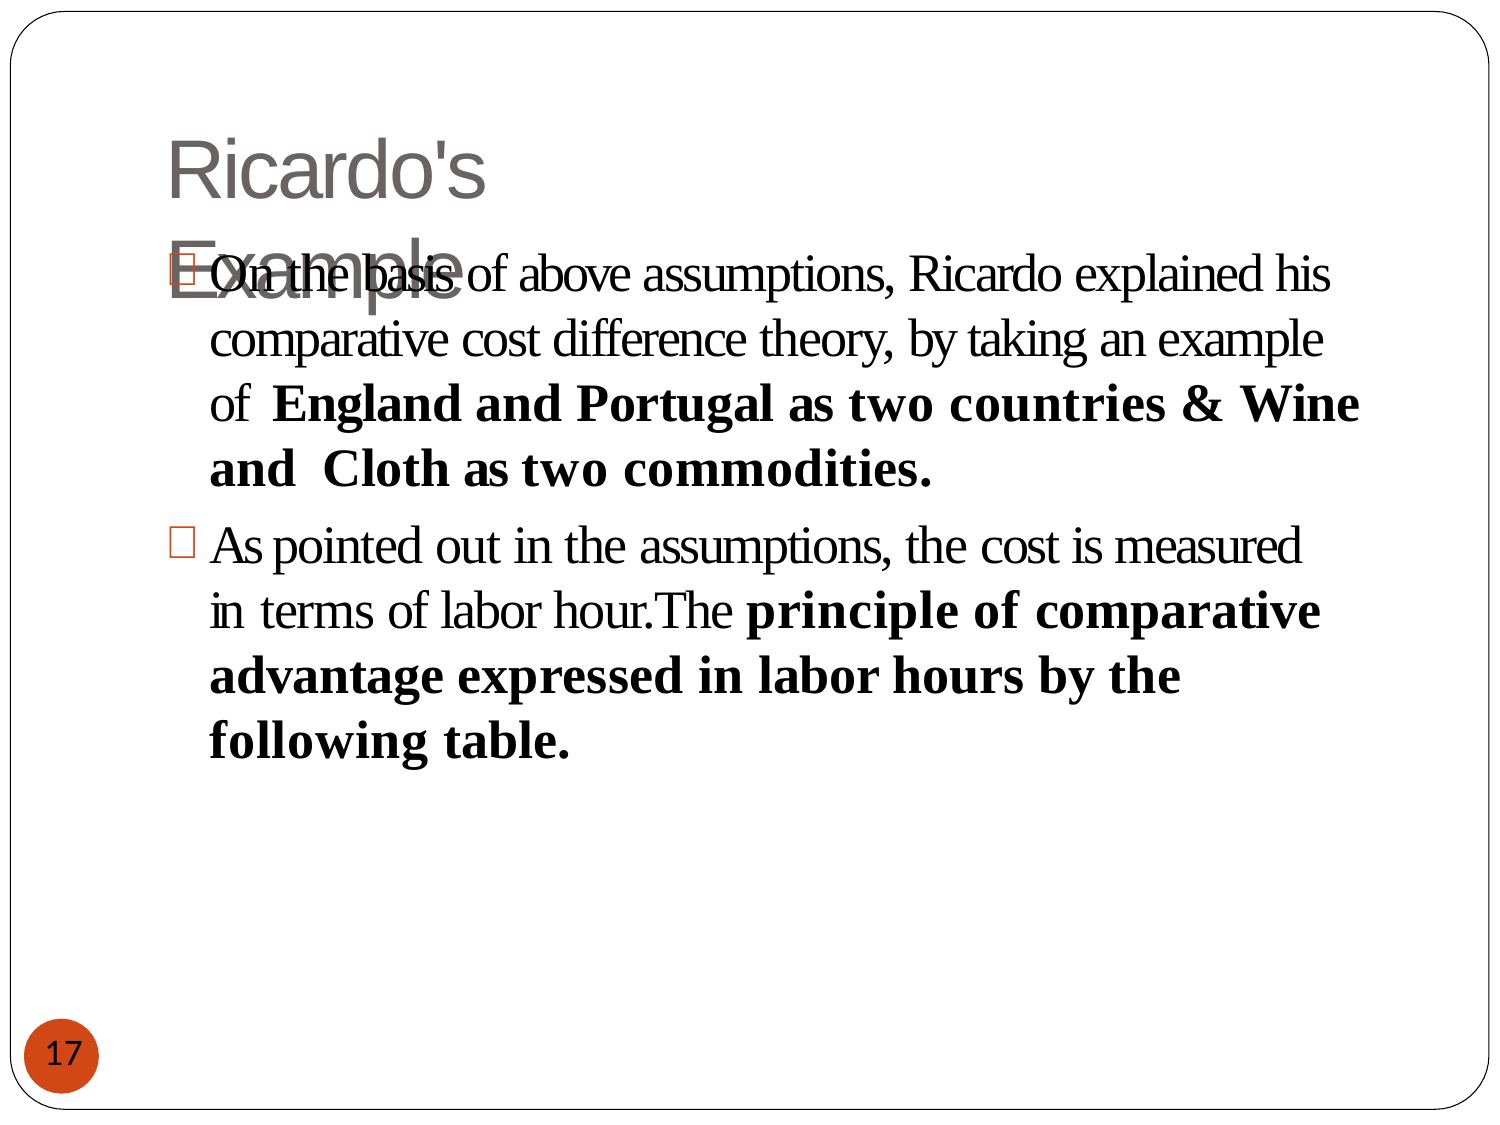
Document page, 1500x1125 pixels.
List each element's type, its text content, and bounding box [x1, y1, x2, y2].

text_box [23, 1018, 99, 1086]
slide_number 17 [37, 1038, 85, 1125]
title Ricardo's Example [162, 113, 810, 235]
text_box On the basis of above assumptions, Ricardo explained his comparative cost difference theory, by taking an example of England and Portugal as two countries & Wine and Cloth as two commodities. As pointed out in the assumptions, the cost is measured in terms of labor hour.The principle of comparative advantage expressed in labor hours by the following table. [162, 235, 1376, 770]
